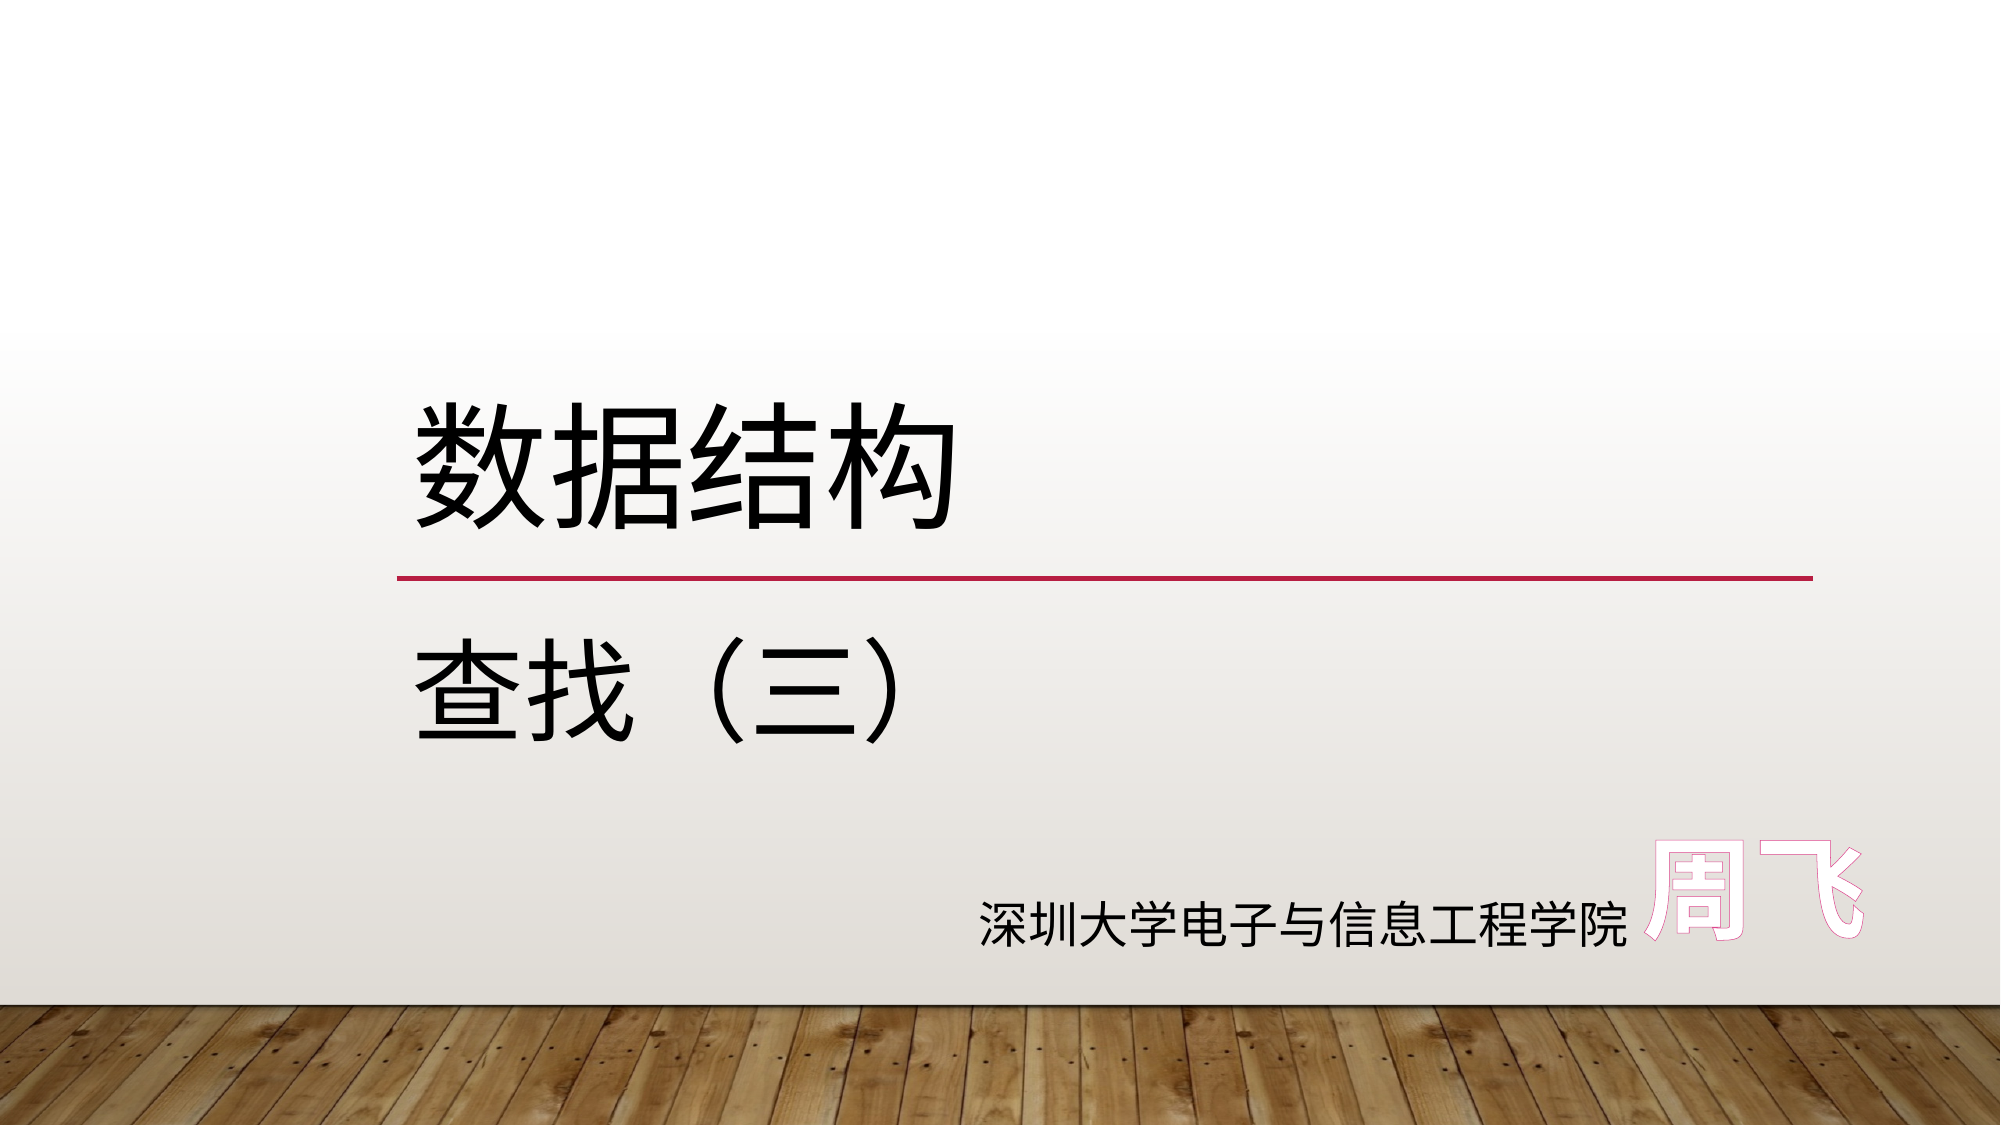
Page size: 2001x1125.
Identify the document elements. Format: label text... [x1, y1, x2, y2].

text_box 深圳大学电子与信息工程学院 [963, 886, 1626, 961]
title 数据结构 [396, 131, 1814, 549]
subtitle 查找（三） [396, 579, 1814, 856]
picture [0, 1005, 2000, 1125]
text_box 周飞 [1626, 810, 1882, 961]
